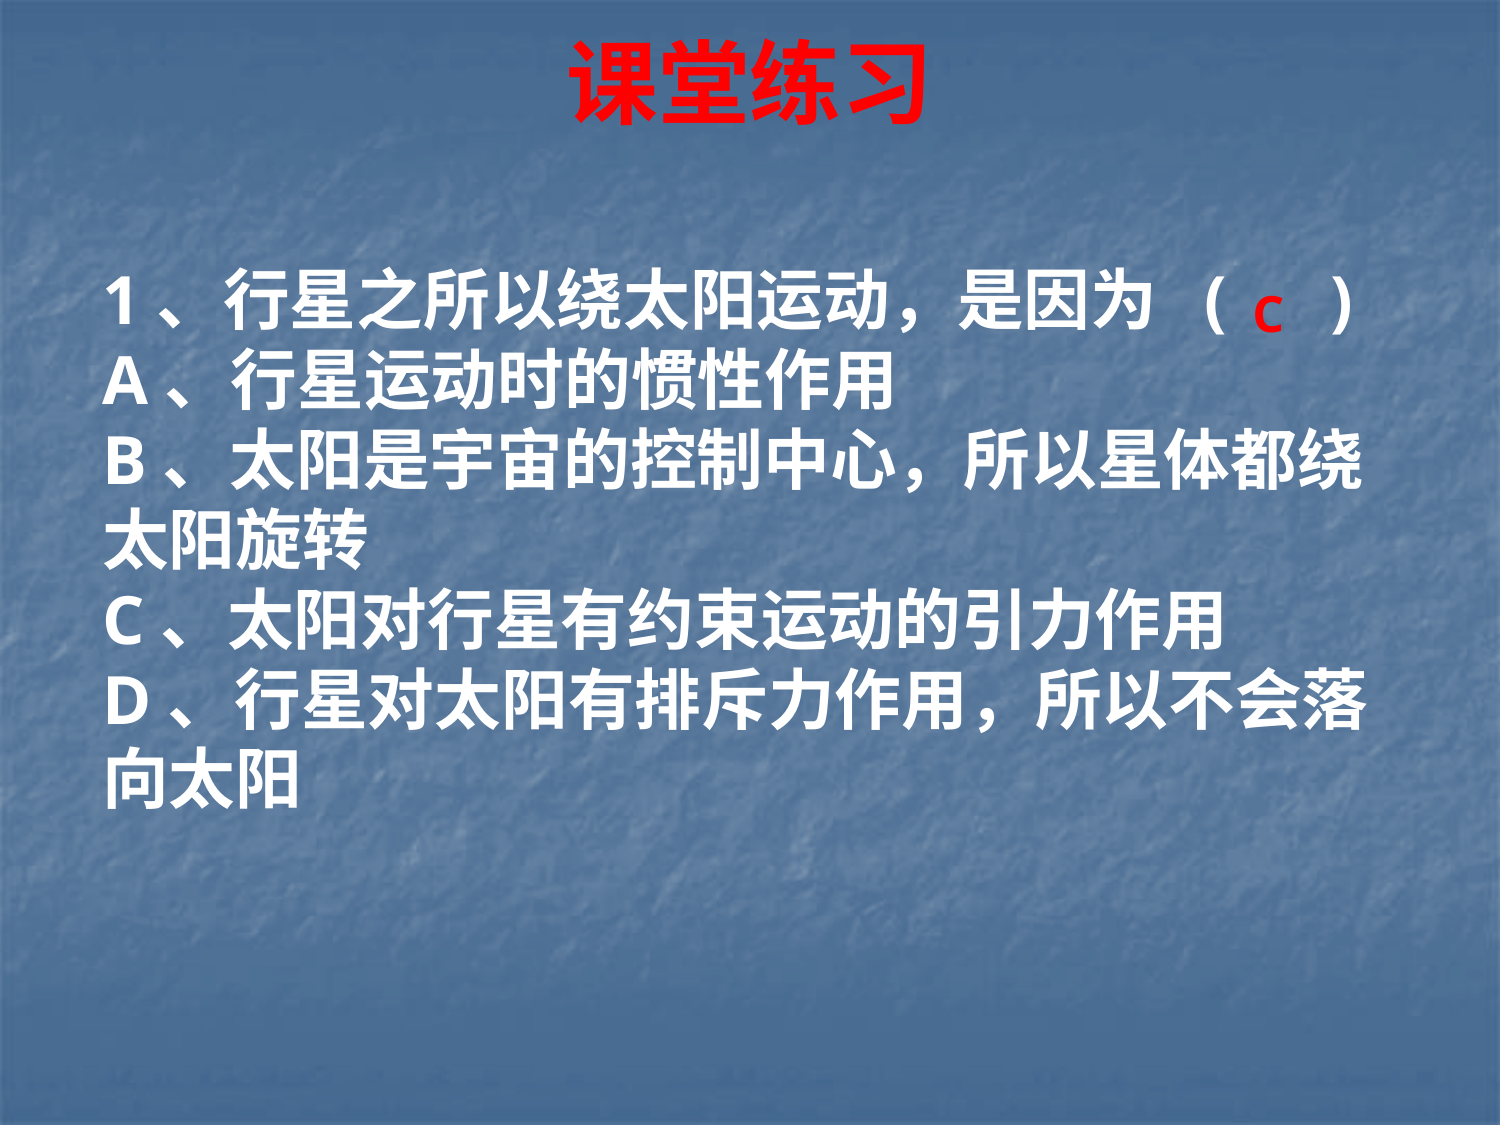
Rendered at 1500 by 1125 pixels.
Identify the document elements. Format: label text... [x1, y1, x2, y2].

title 课堂练习 [75, 37, 1425, 125]
text_box C [1237, 274, 1350, 350]
text_box 1、行星之所以绕太阳运动，是因为 ( ) A、行星运动时的惯性作用 B、太阳是宇宙的控制中心，所以星体都绕太阳旋转 C、太阳对行星有约束运动的引力作用 D、行星对太阳有排斥力作用，所以不会落向太阳 [87, 250, 1425, 825]
